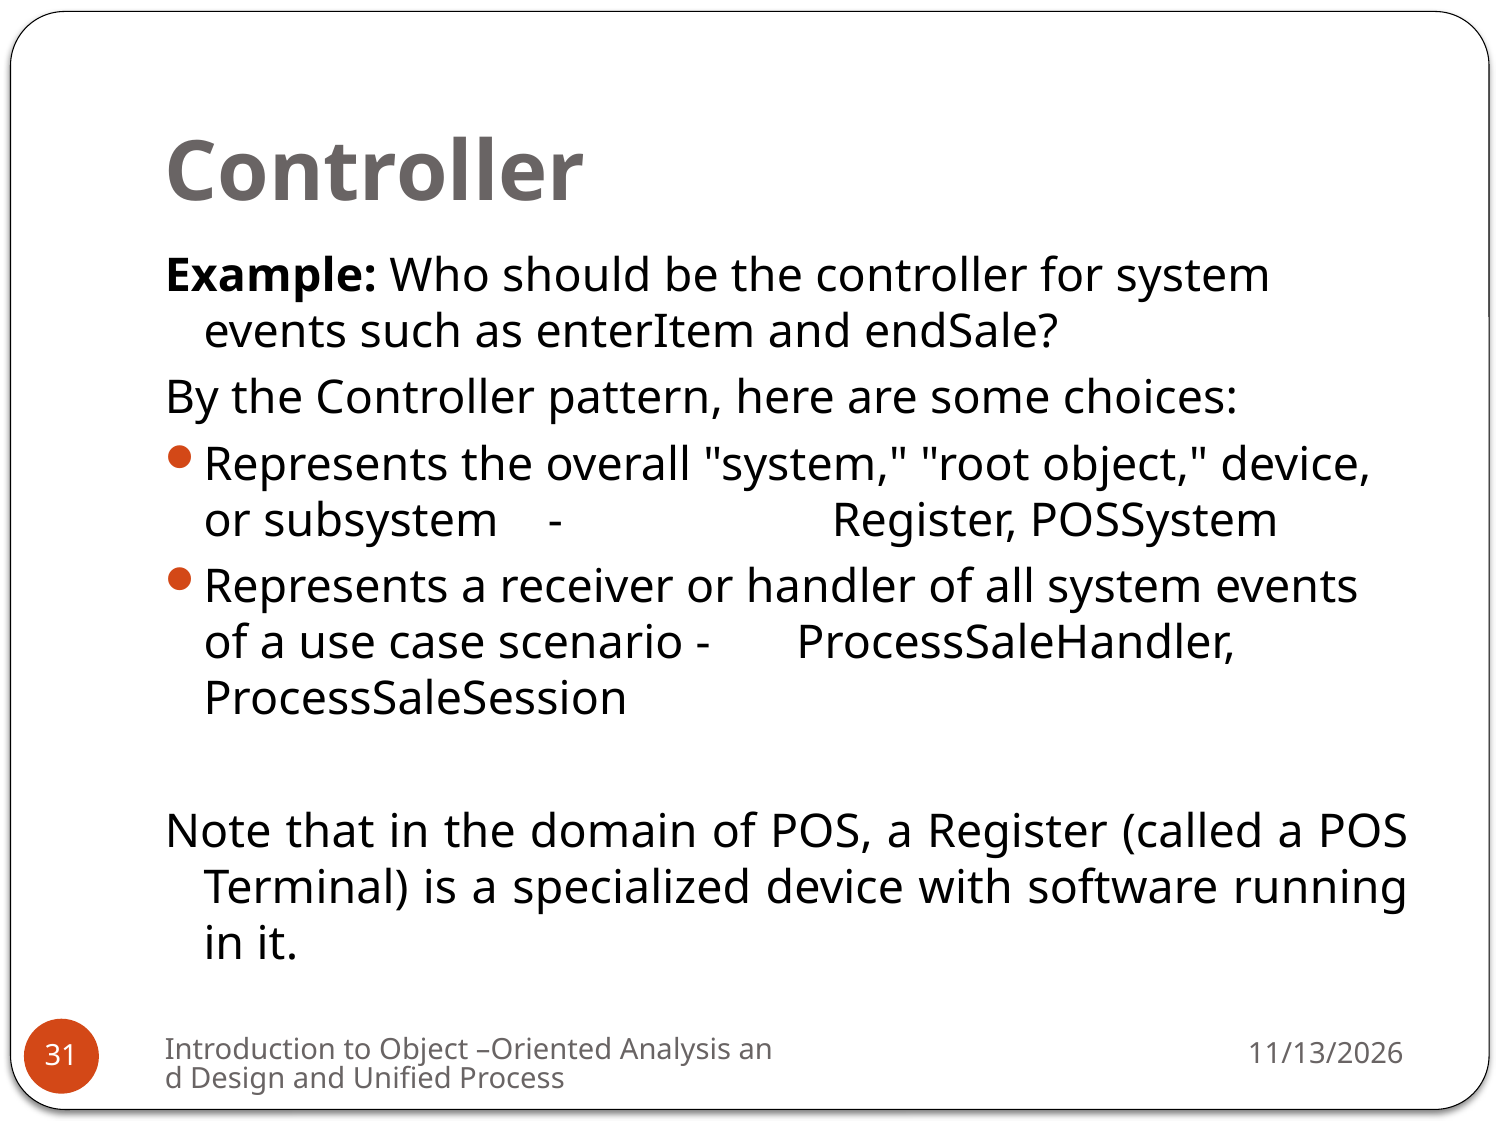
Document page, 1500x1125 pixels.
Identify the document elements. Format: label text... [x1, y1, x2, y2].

footer Introduction to Object –Oriented Analysis and Design and Unified Process [150, 1012, 800, 1088]
slide_number 31 [23, 1018, 99, 1094]
list Example: Who should be the controller for system events such as enterItem and endSale? By the Controller pattern, here are some choices: Represents the overall "system," "root object," device, or subsystem - Register, POSSystem Represents a receiver or handler of all system events of a use case scenario - ProcessSaleHandler, ProcessSaleSession Note that in the domain of POS, a Register (called a POS Terminal) is a specialized device with software running in it. [150, 237, 1425, 988]
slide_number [1012, 1015, 1419, 1094]
title Controller [150, 45, 1425, 233]
